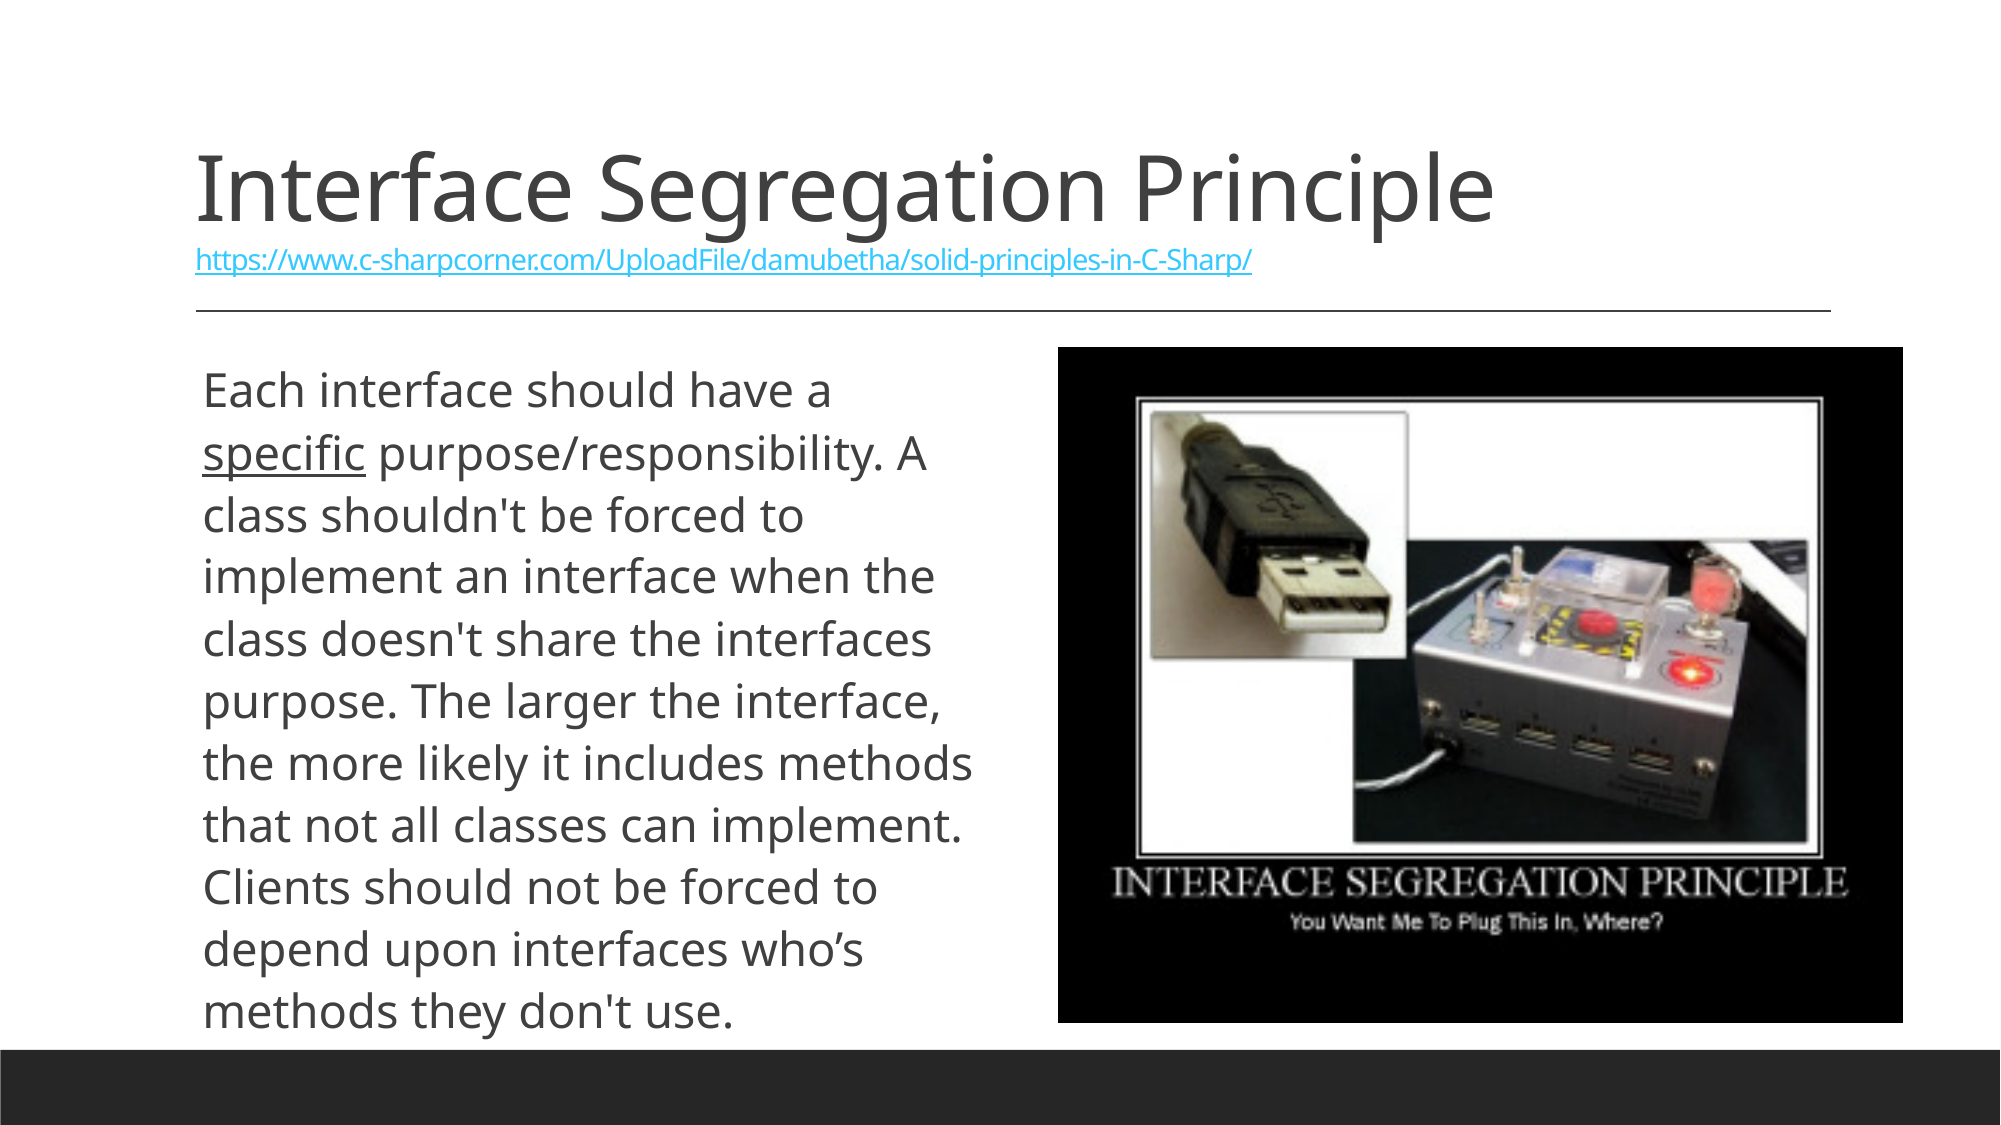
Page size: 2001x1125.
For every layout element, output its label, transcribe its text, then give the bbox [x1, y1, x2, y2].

title Interface Segregation Principle https://www.c-sharpcorner.com/UploadFile/damubetha/solid-principles-in-C-Sharp/ [180, 47, 1830, 285]
picture [1058, 347, 1903, 1024]
list Each interface should have a specific purpose/responsibility. A class shouldn't be forced to implement an interface when the class doesn't share the interfaces purpose. The larger the interface, the more likely it includes methods that not all classes can implement. Clients should not be forced to depend upon interfaces who’s methods they don't use. [160, 347, 1000, 1043]
